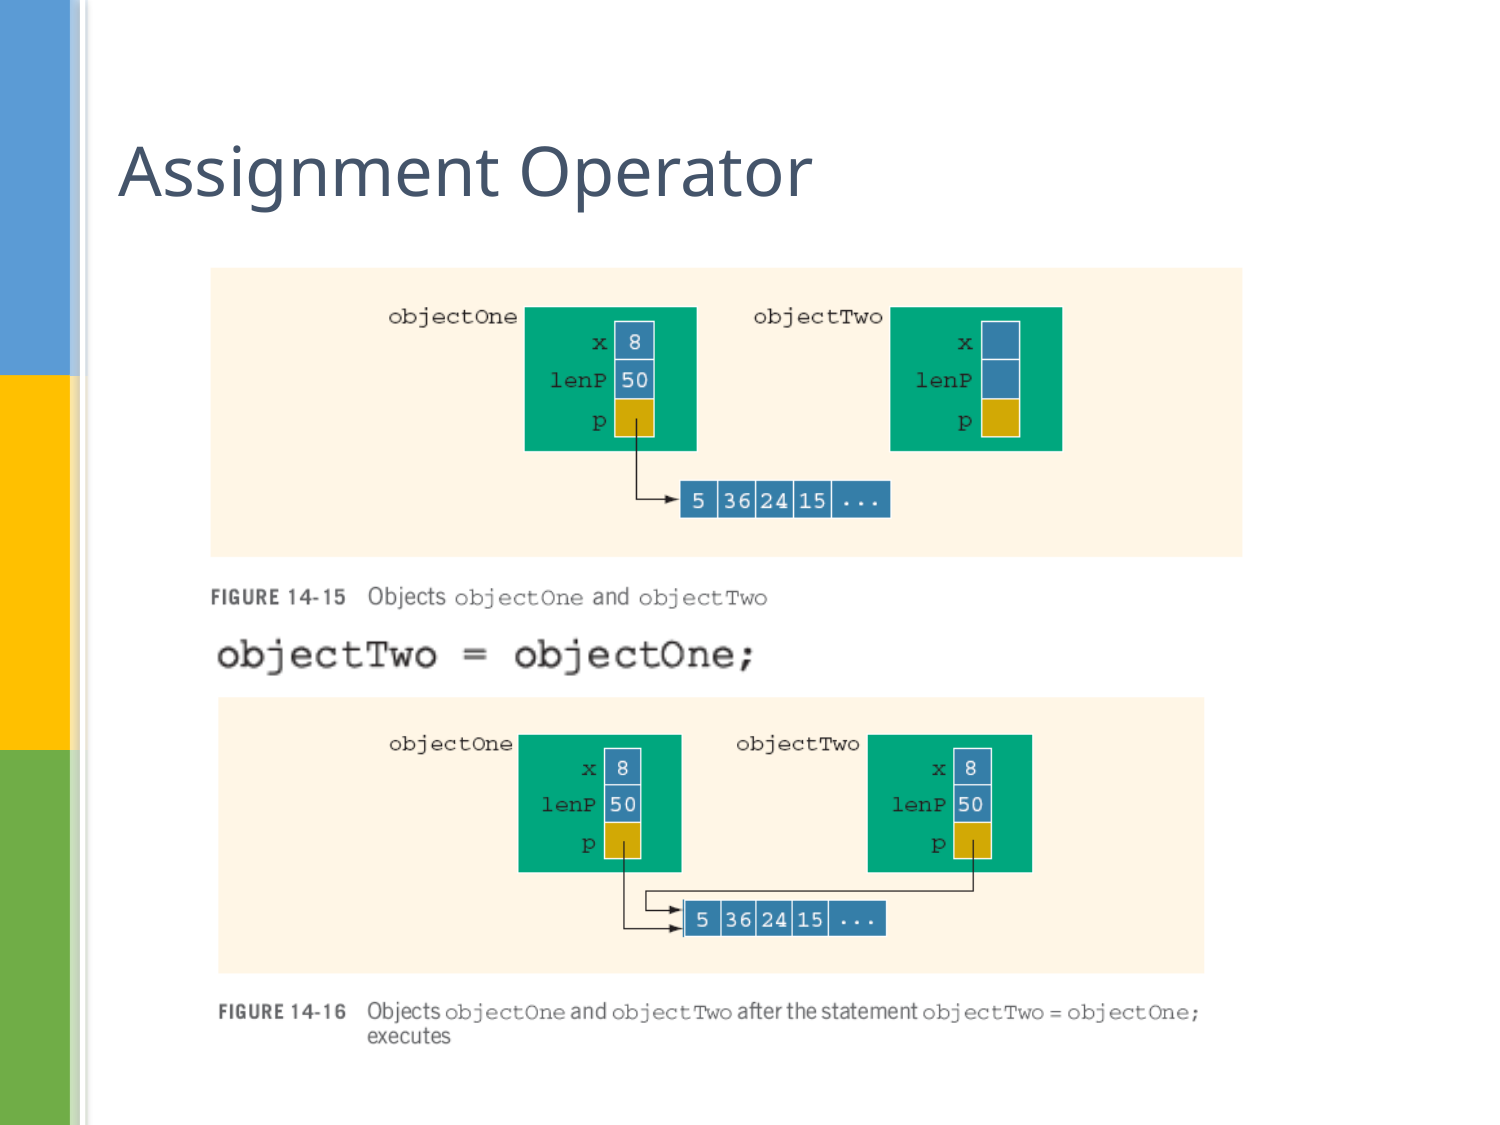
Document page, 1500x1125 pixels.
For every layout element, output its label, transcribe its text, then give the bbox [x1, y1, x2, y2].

picture [199, 249, 1253, 683]
title Assignment Operator [103, 59, 1397, 278]
picture [211, 686, 1217, 1063]
